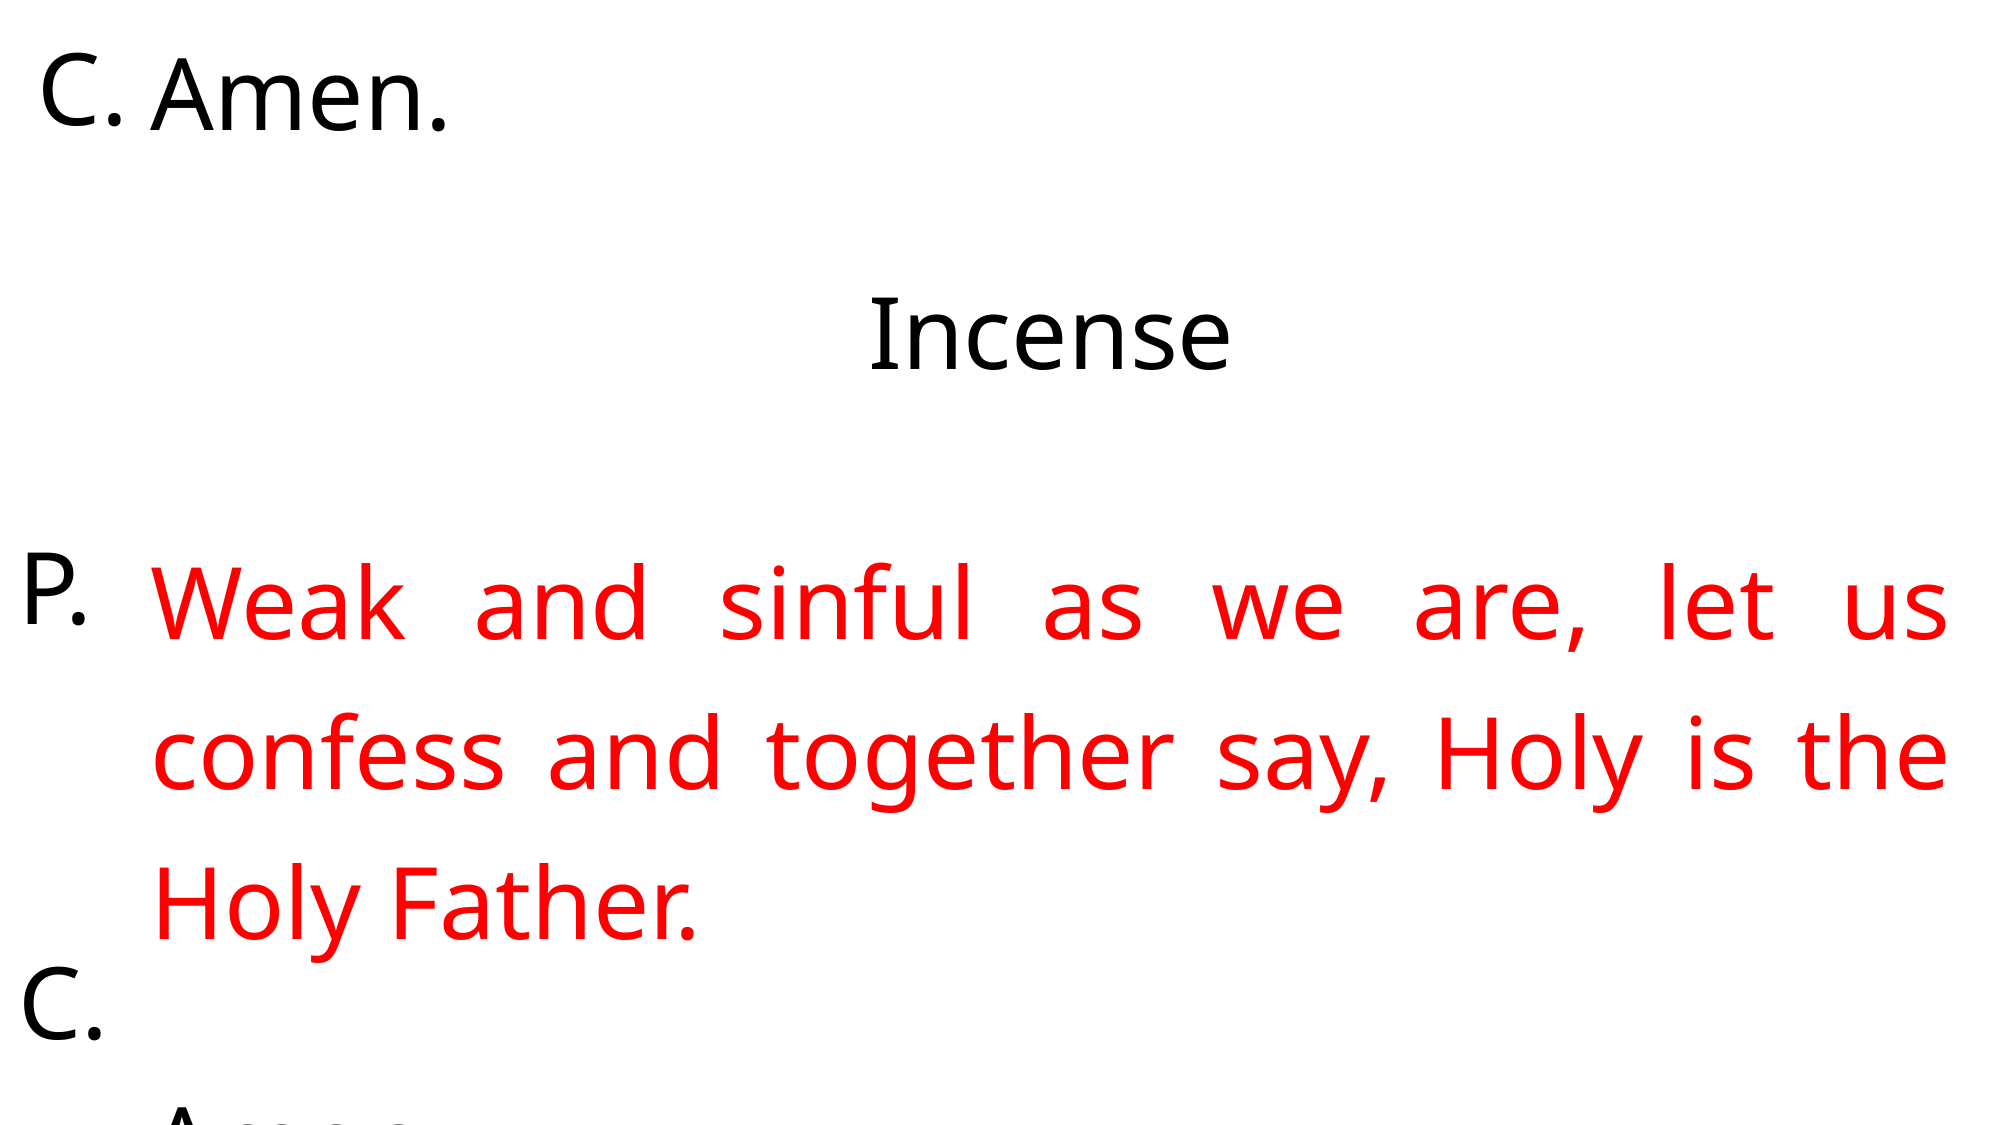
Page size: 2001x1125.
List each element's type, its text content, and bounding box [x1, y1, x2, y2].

text_box Amen. Incense Weak and sinful as we are, let us confess and together say, Holy is the Holy Father. Amen. [142, 22, 1961, 1125]
text_box C. [10, 931, 163, 1067]
text_box P. [10, 517, 163, 653]
text_box C. [30, 17, 183, 153]
